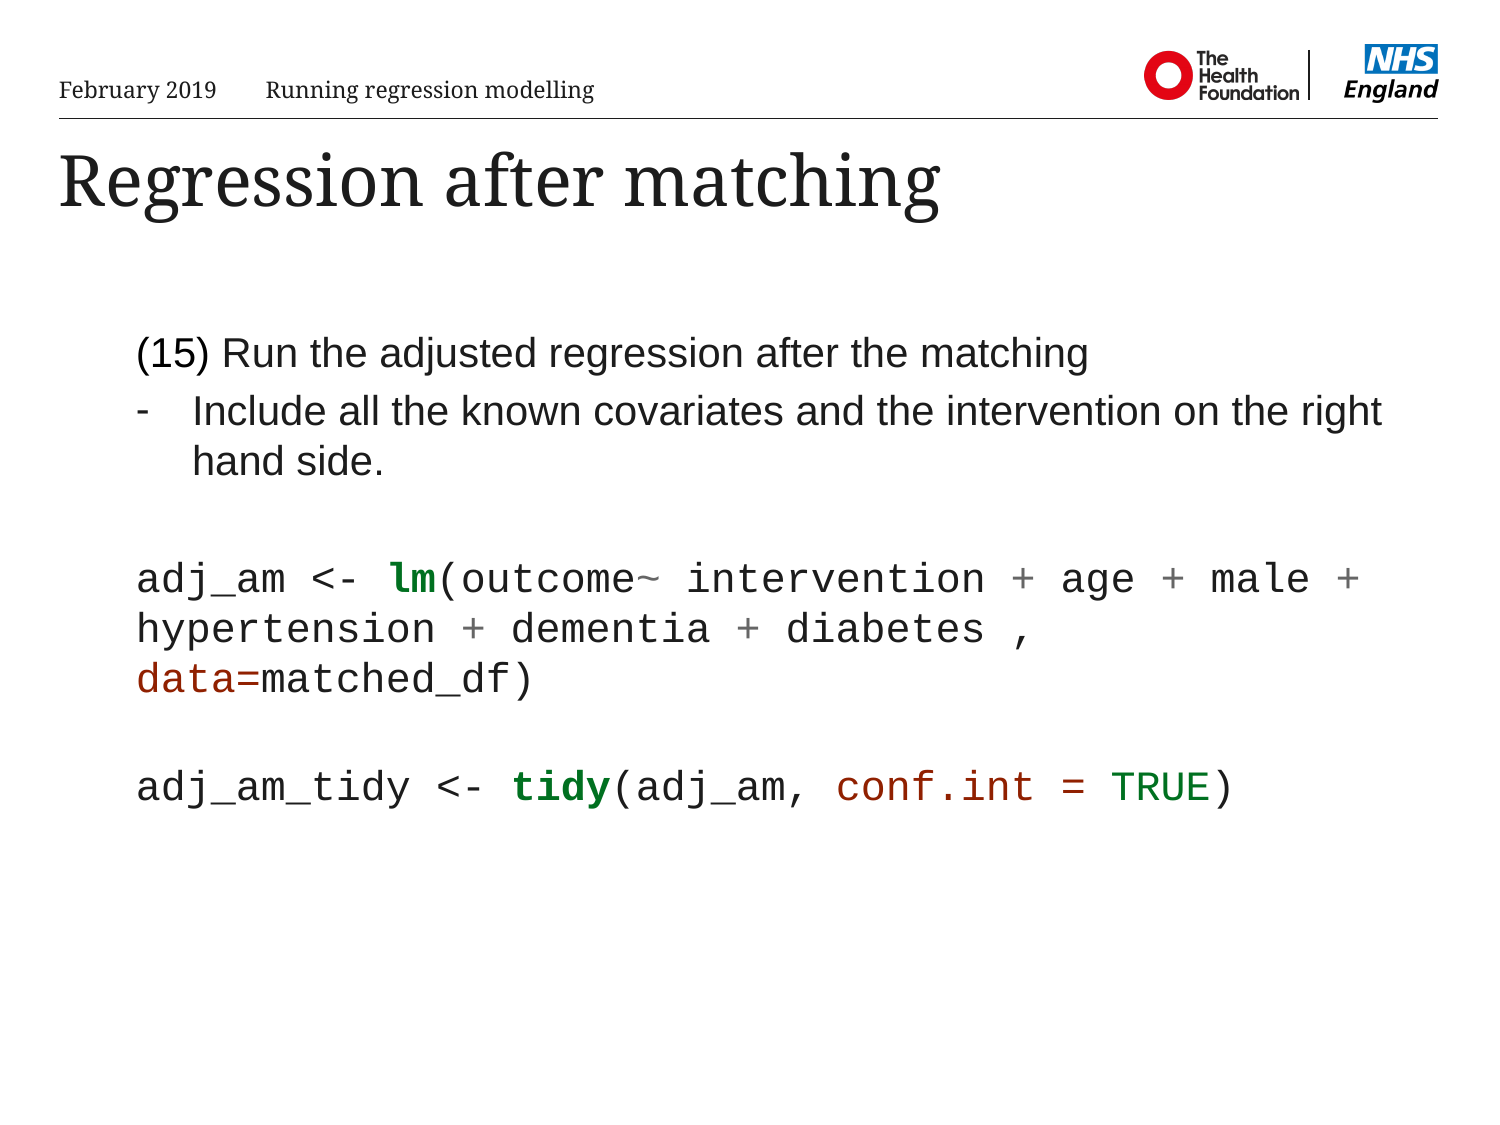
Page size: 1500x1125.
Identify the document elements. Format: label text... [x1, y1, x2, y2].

picture [1144, 50, 1299, 101]
picture [1344, 44, 1439, 103]
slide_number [59, 58, 243, 103]
footer Running regression modelling [265, 58, 1125, 103]
title Regression after matching [59, 135, 1438, 222]
list (15) Run the adjusted regression after the matching Include all the known covariates and the intervention on the right hand side. adj_am <- lm(outcome~ intervention + age + male + hypertension + dementia + diabetes , data=matched_df) adj_am_tidy <- tidy(adj_am, conf.int = TRUE) [135, 267, 1438, 1083]
